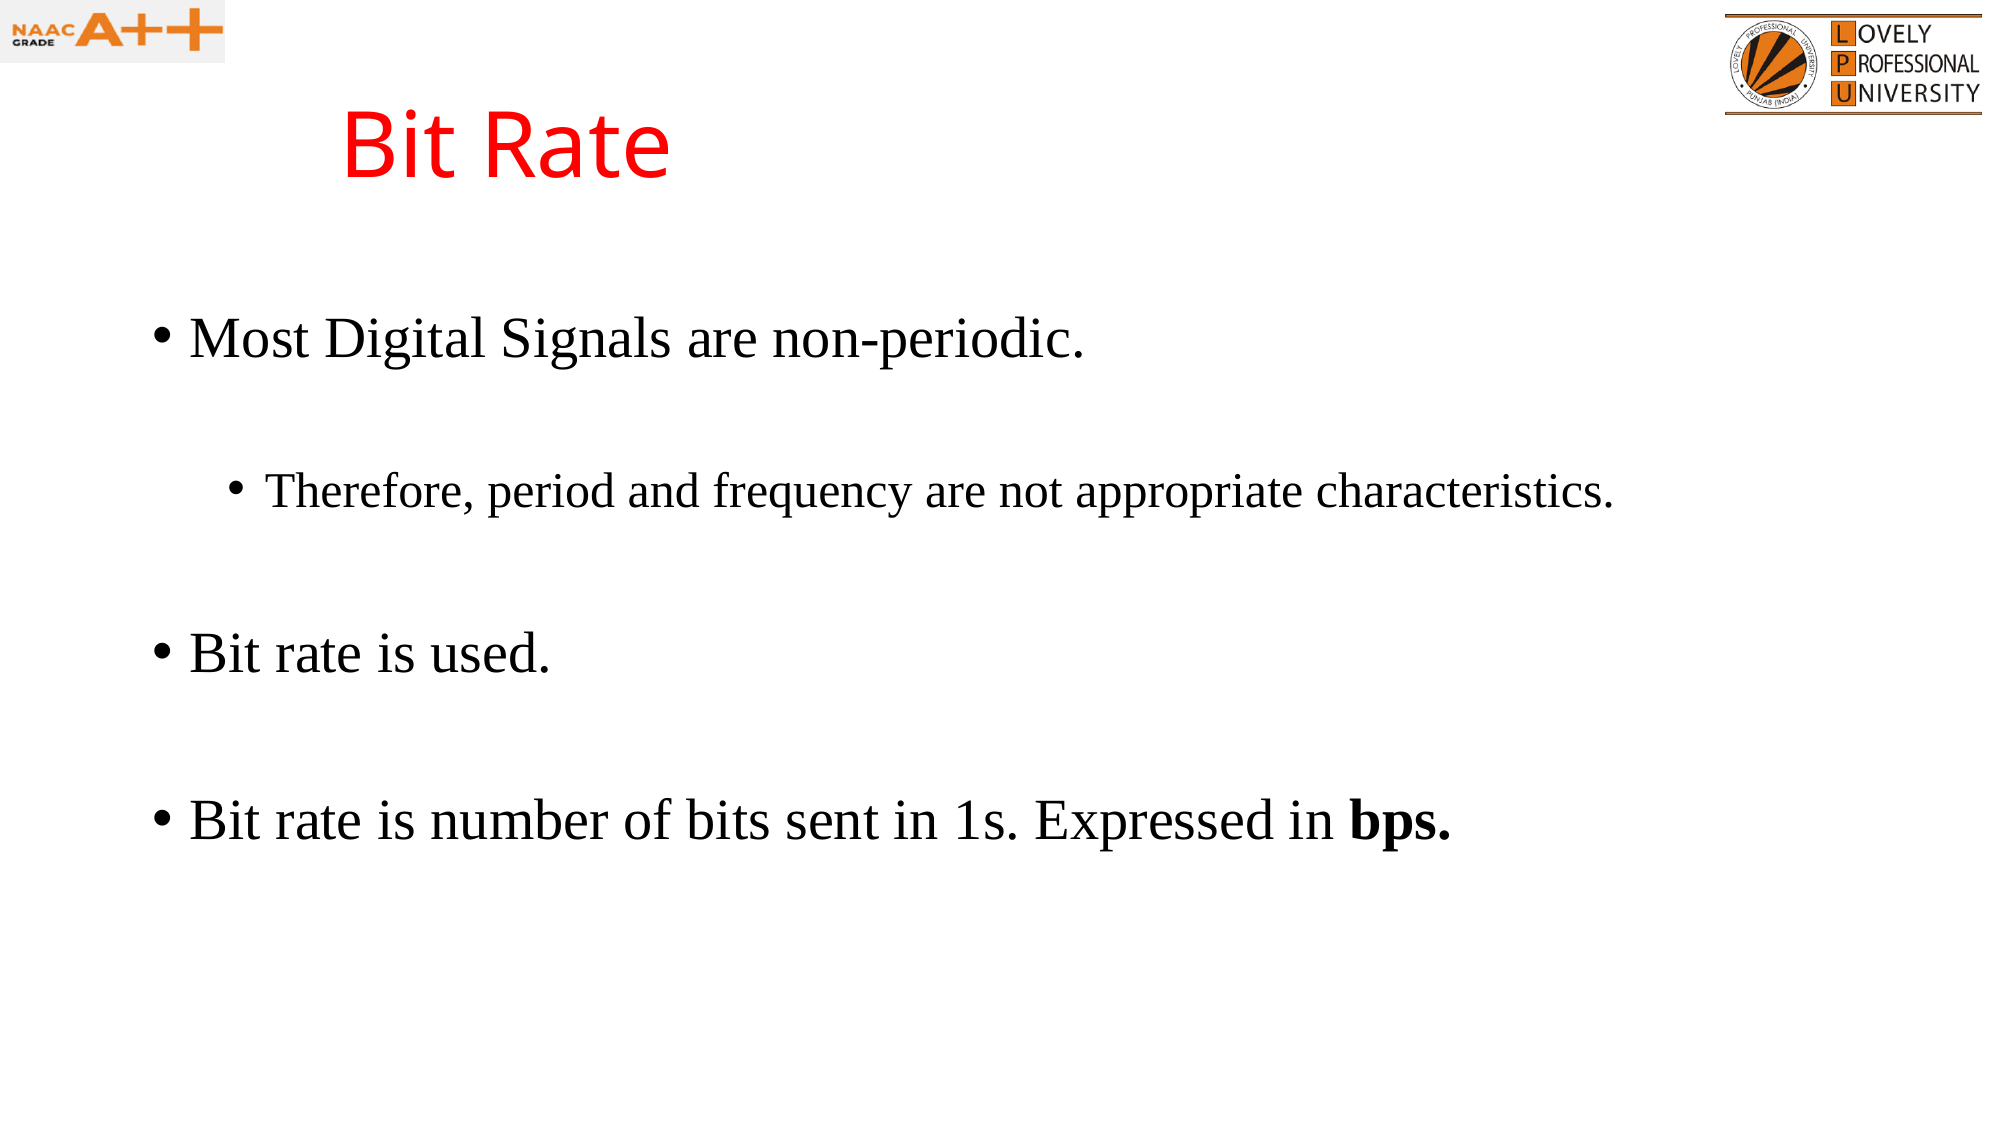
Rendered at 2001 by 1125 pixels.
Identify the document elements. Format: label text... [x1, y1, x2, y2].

title Bit Rate [324, 90, 1655, 259]
picture [0, 0, 225, 63]
picture [1724, 14, 1982, 115]
list Most Digital Signals are non-periodic. Therefore, period and frequency are not appropriate characteristics. Bit rate is used. Bit rate is number of bits sent in 1s. Expressed in bps. [137, 299, 1863, 1014]
